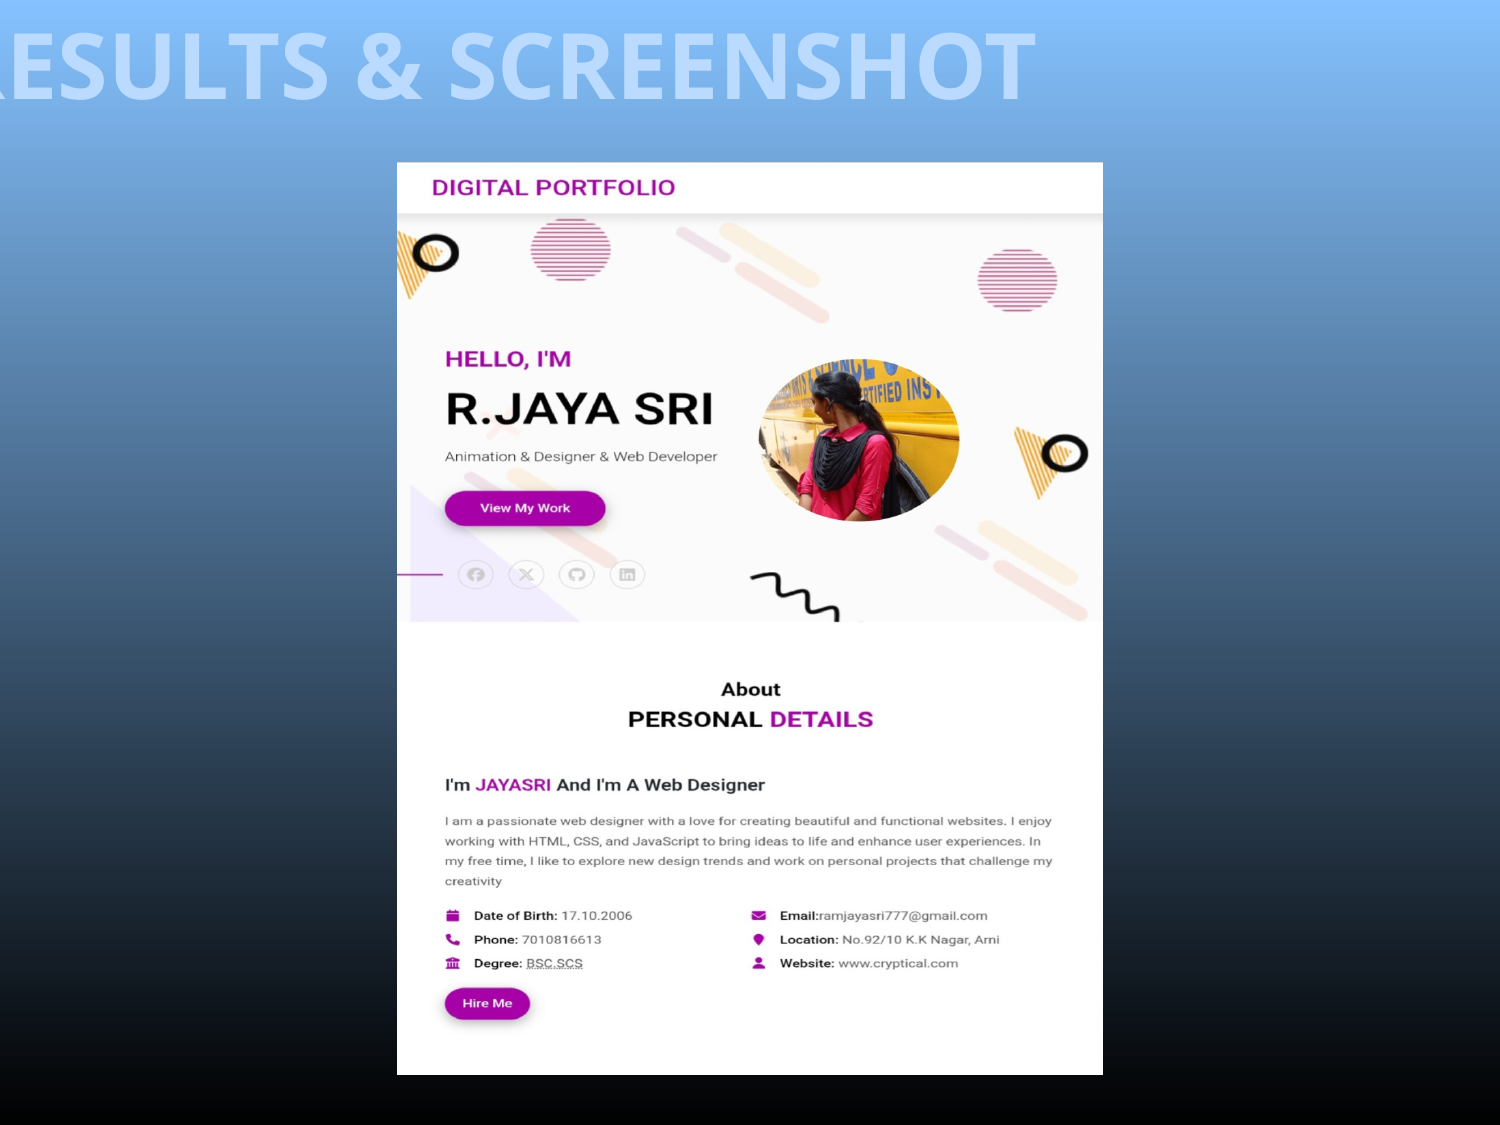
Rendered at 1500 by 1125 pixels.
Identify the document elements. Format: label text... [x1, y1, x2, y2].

picture [397, 162, 1103, 1076]
text_box RESULTS & SCREENSHOT [0, 0, 1054, 125]
